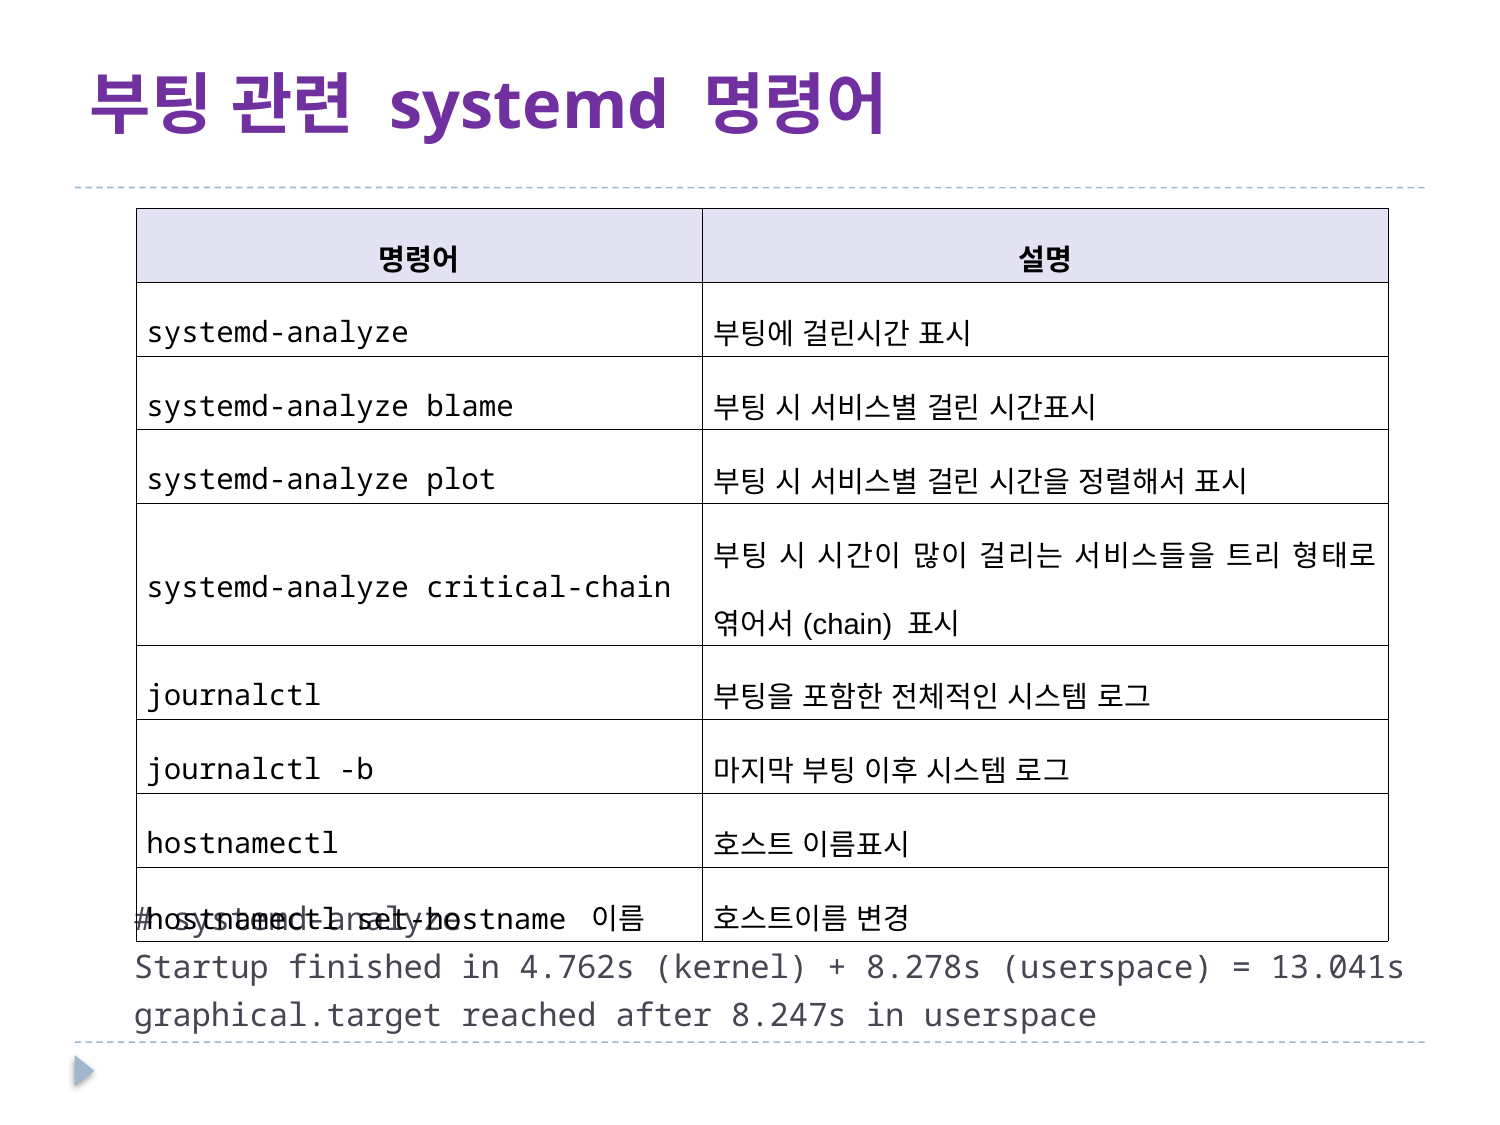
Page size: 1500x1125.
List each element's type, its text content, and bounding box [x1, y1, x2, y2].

table_cell systemd-analyze critical-chain [137, 504, 702, 645]
table_cell journalctl [137, 646, 702, 719]
table_cell 부팅 시 서비스별 걸린 시간표시 [703, 357, 1388, 429]
table_cell journalctl -b [137, 720, 702, 793]
title 부팅 관련 systemd 명령어 [75, 24, 1425, 149]
table_cell systemd-analyze plot [137, 430, 702, 503]
table_cell 마지막 부팅 이후 시스템 로그 [703, 720, 1388, 793]
table_cell 호스트이름 변경 [703, 868, 1388, 941]
table_cell 부팅 시 시간이 많이 걸리는 서비스들을 트리 형태로 엮어서(chain) 표시 [703, 504, 1388, 645]
table_header 명령어 [137, 209, 702, 282]
table_cell 호스트 이름표시 [703, 794, 1388, 867]
table_cell hostnamectl [137, 794, 702, 867]
table_cell hostnamectl set-hostname 이름 [137, 868, 702, 941]
table_header 설명 [703, 209, 1388, 282]
list # systemd-analyze Startup finished in 4.762s (kernel) + 8.278s (userspace) = 13.041s graphical.target reached after 8.247s in userspace [75, 231, 1459, 1047]
table_cell 부팅 시 서비스별 걸린 시간을 정렬해서 표시 [703, 430, 1388, 503]
table_cell systemd-analyze [137, 283, 702, 356]
table_cell 부팅에 걸린시간 표시 [703, 283, 1388, 356]
table_cell systemd-analyze blame [137, 357, 702, 429]
table_cell 부팅을 포함한 전체적인 시스템 로그 [703, 646, 1388, 719]
